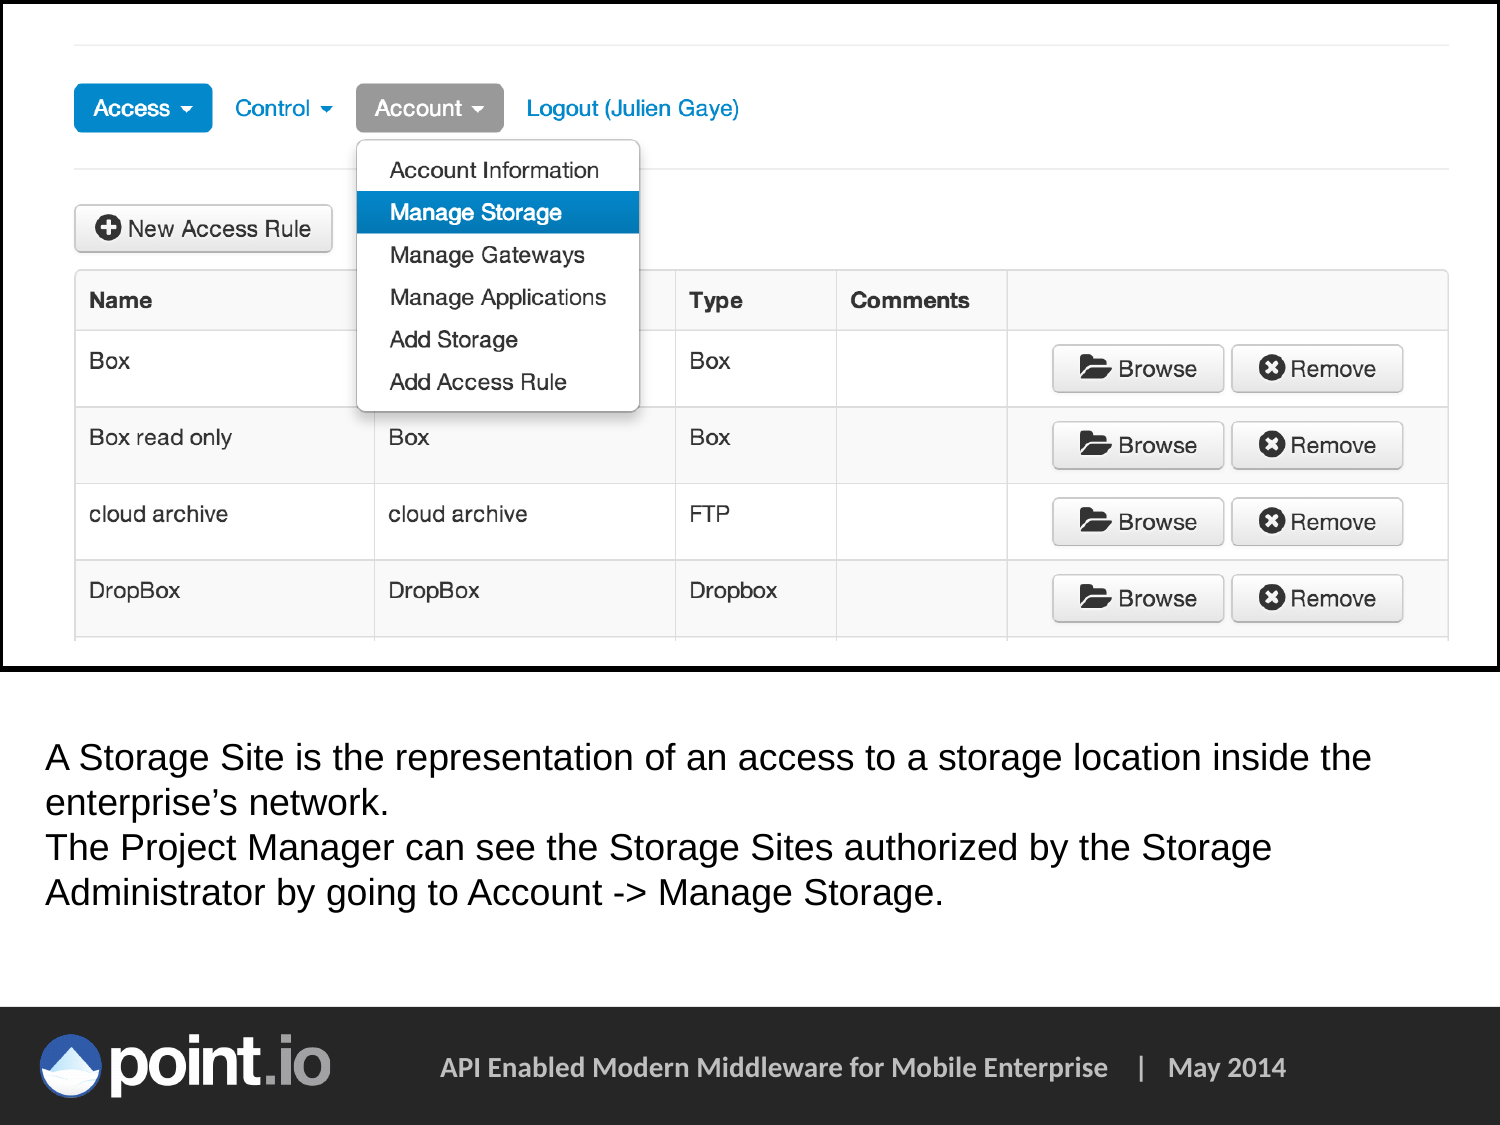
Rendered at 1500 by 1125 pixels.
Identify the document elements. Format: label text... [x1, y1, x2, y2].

text_box A Storage Site is the representation of an access to a storage location inside the enterprise’s network. The Project Manager can see the Storage Sites authorized by the Storage Administrator by going to Account -> Manage Storage. [30, 725, 1478, 921]
picture [39, 1034, 331, 1098]
picture [30, 13, 1479, 642]
list [0, 0, 1500, 672]
